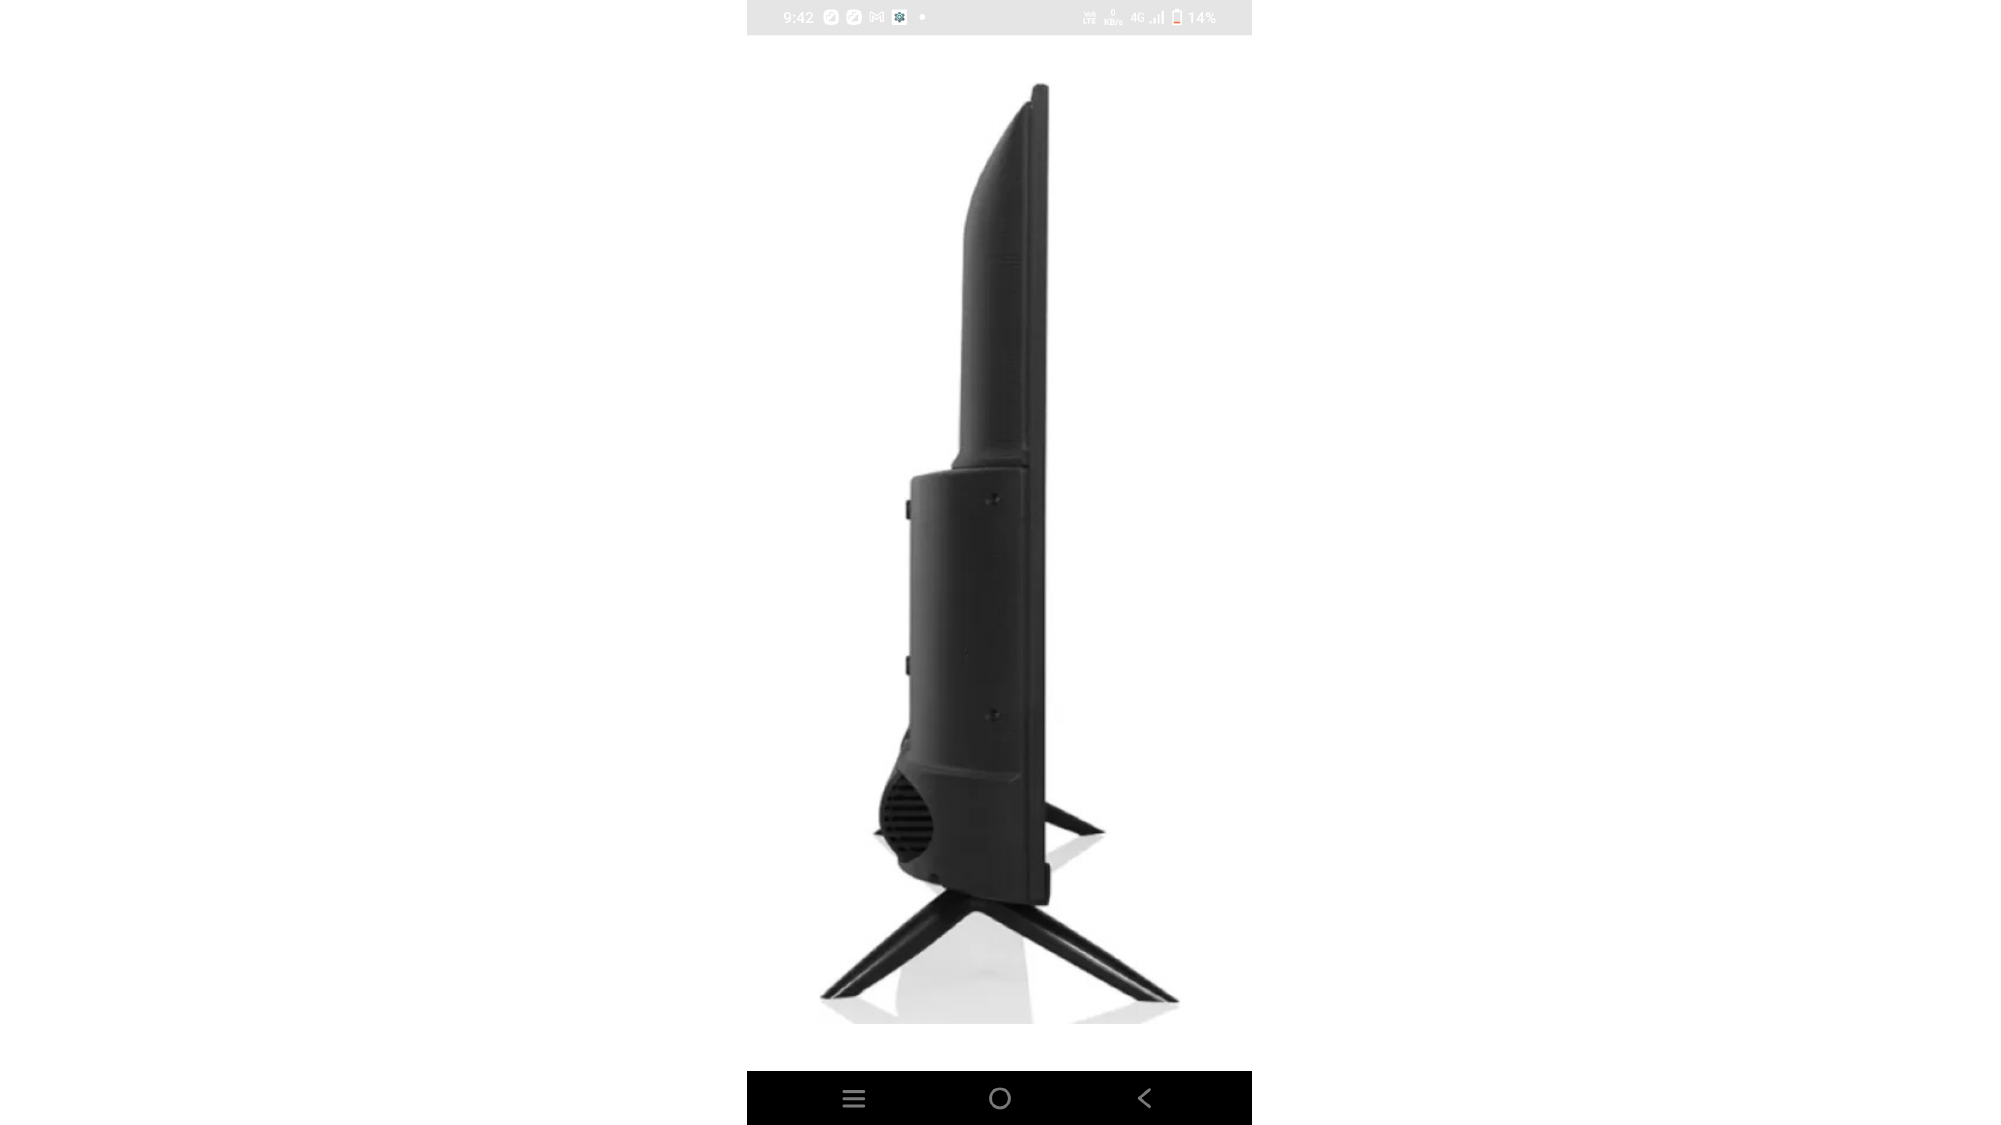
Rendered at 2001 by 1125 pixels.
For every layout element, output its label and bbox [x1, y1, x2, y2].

picture [747, 0, 1252, 1125]
